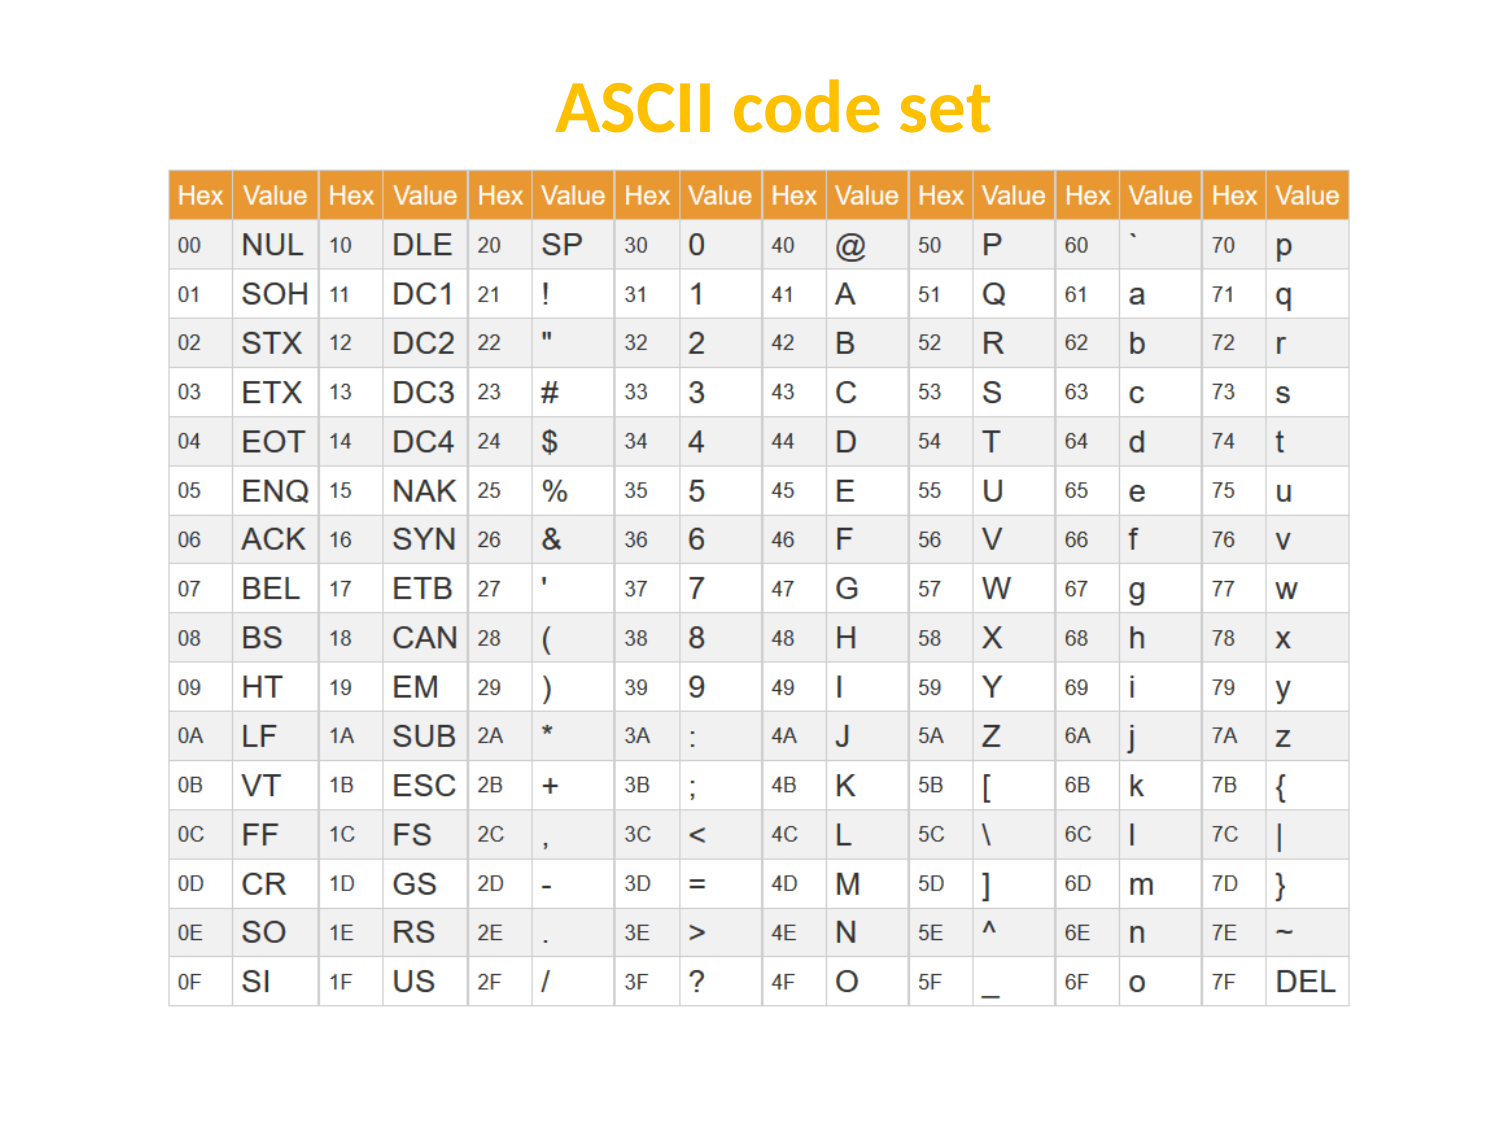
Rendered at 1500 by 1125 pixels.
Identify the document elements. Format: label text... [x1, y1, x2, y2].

picture [162, 162, 1355, 1013]
text_box ASCII code set [540, 49, 1025, 155]
